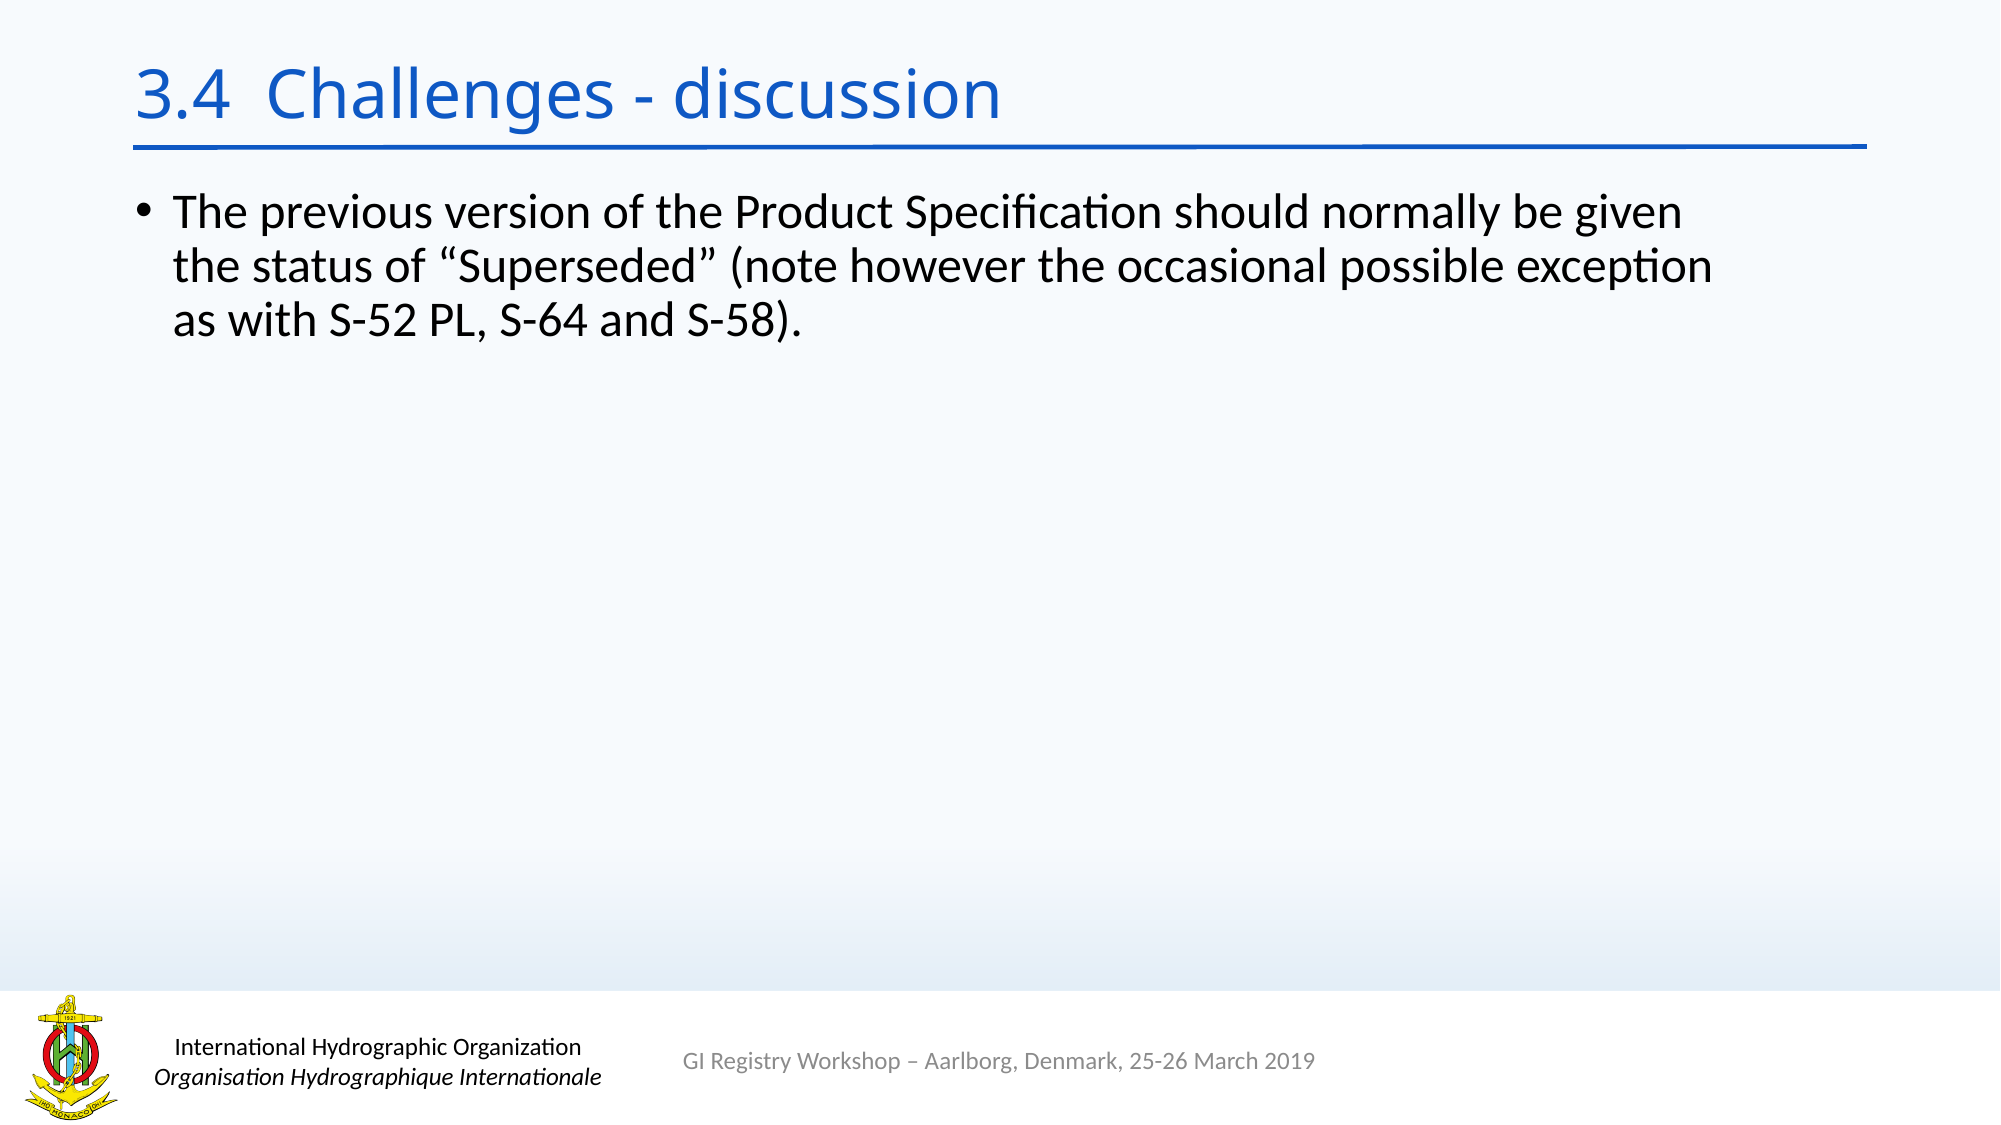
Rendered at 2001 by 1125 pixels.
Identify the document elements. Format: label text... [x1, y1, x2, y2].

footer GI Registry Workshop – Aarlborg, Denmark, 25-26 March 2019 [662, 1029, 1338, 1090]
picture [17, 990, 122, 1125]
text_box The previous version of the Product Specification should normally be given the status of “Superseded” (note however the occasional possible exception as with S-52 PL, S-64 and S-58). [120, 178, 1734, 383]
title 3.4 Challenges - discussion [120, 52, 1846, 142]
